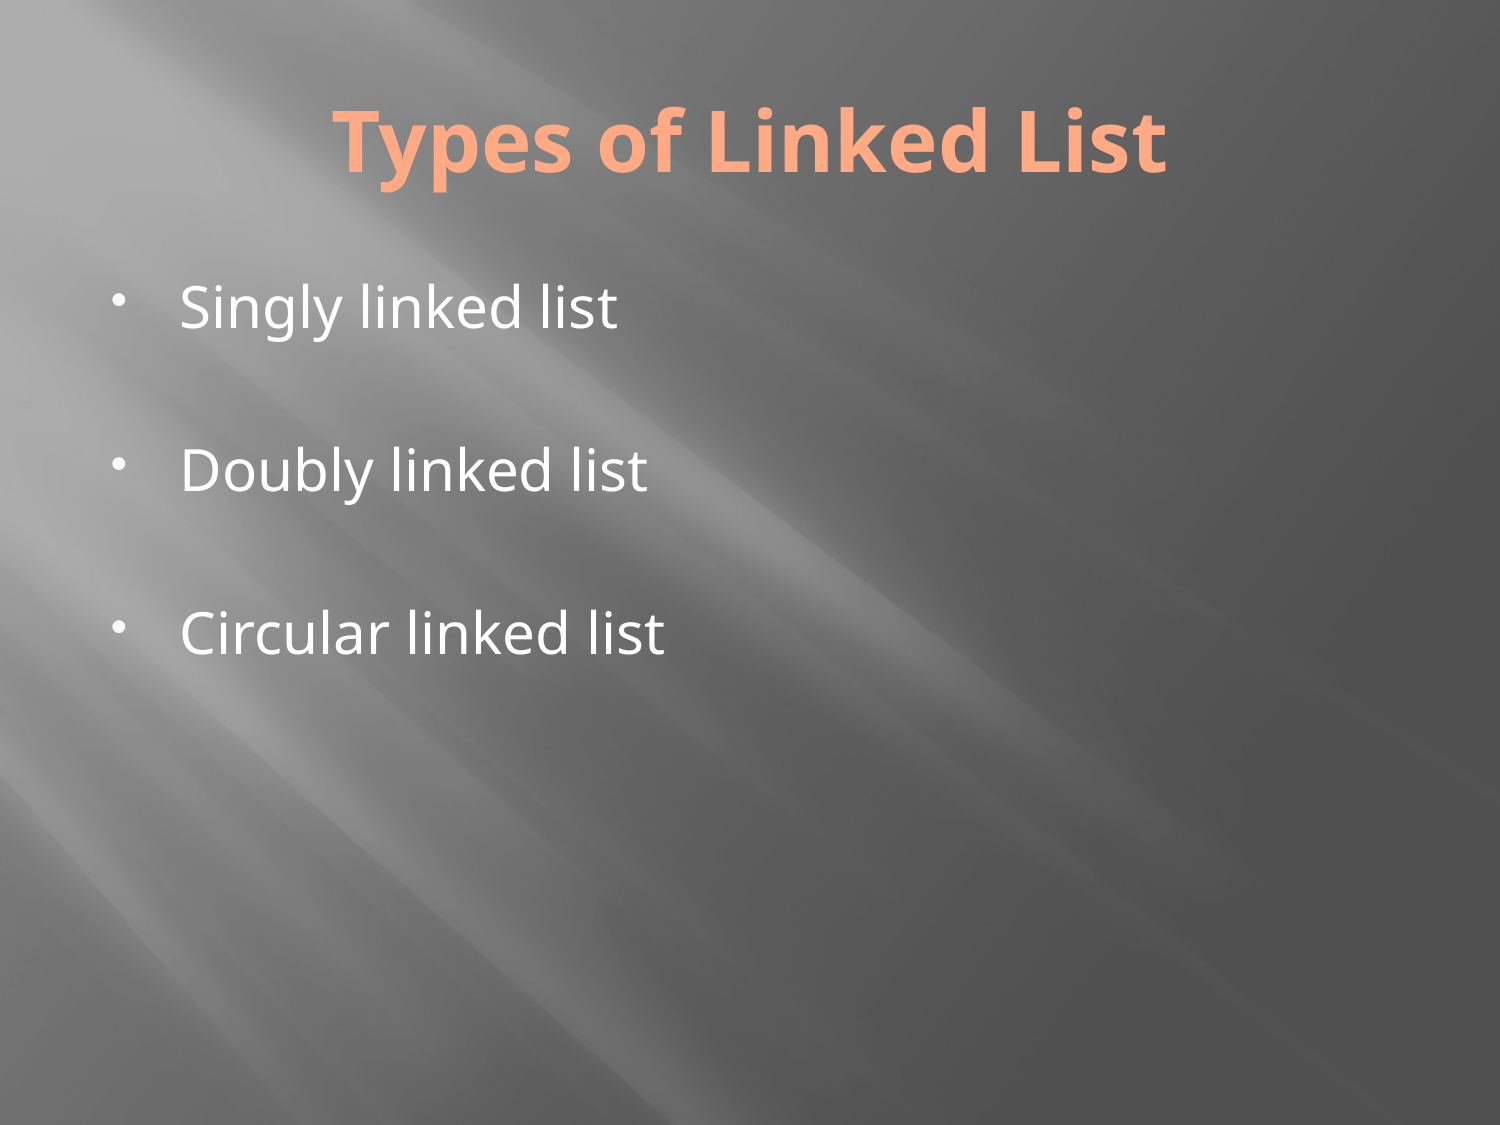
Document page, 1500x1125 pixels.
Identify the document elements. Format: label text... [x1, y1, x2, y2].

picture [0, 0, 1500, 1125]
text_box Types of Linked List [75, 45, 1425, 233]
text_box Singly linked list Doubly linked list Circular linked list [75, 262, 1425, 1035]
